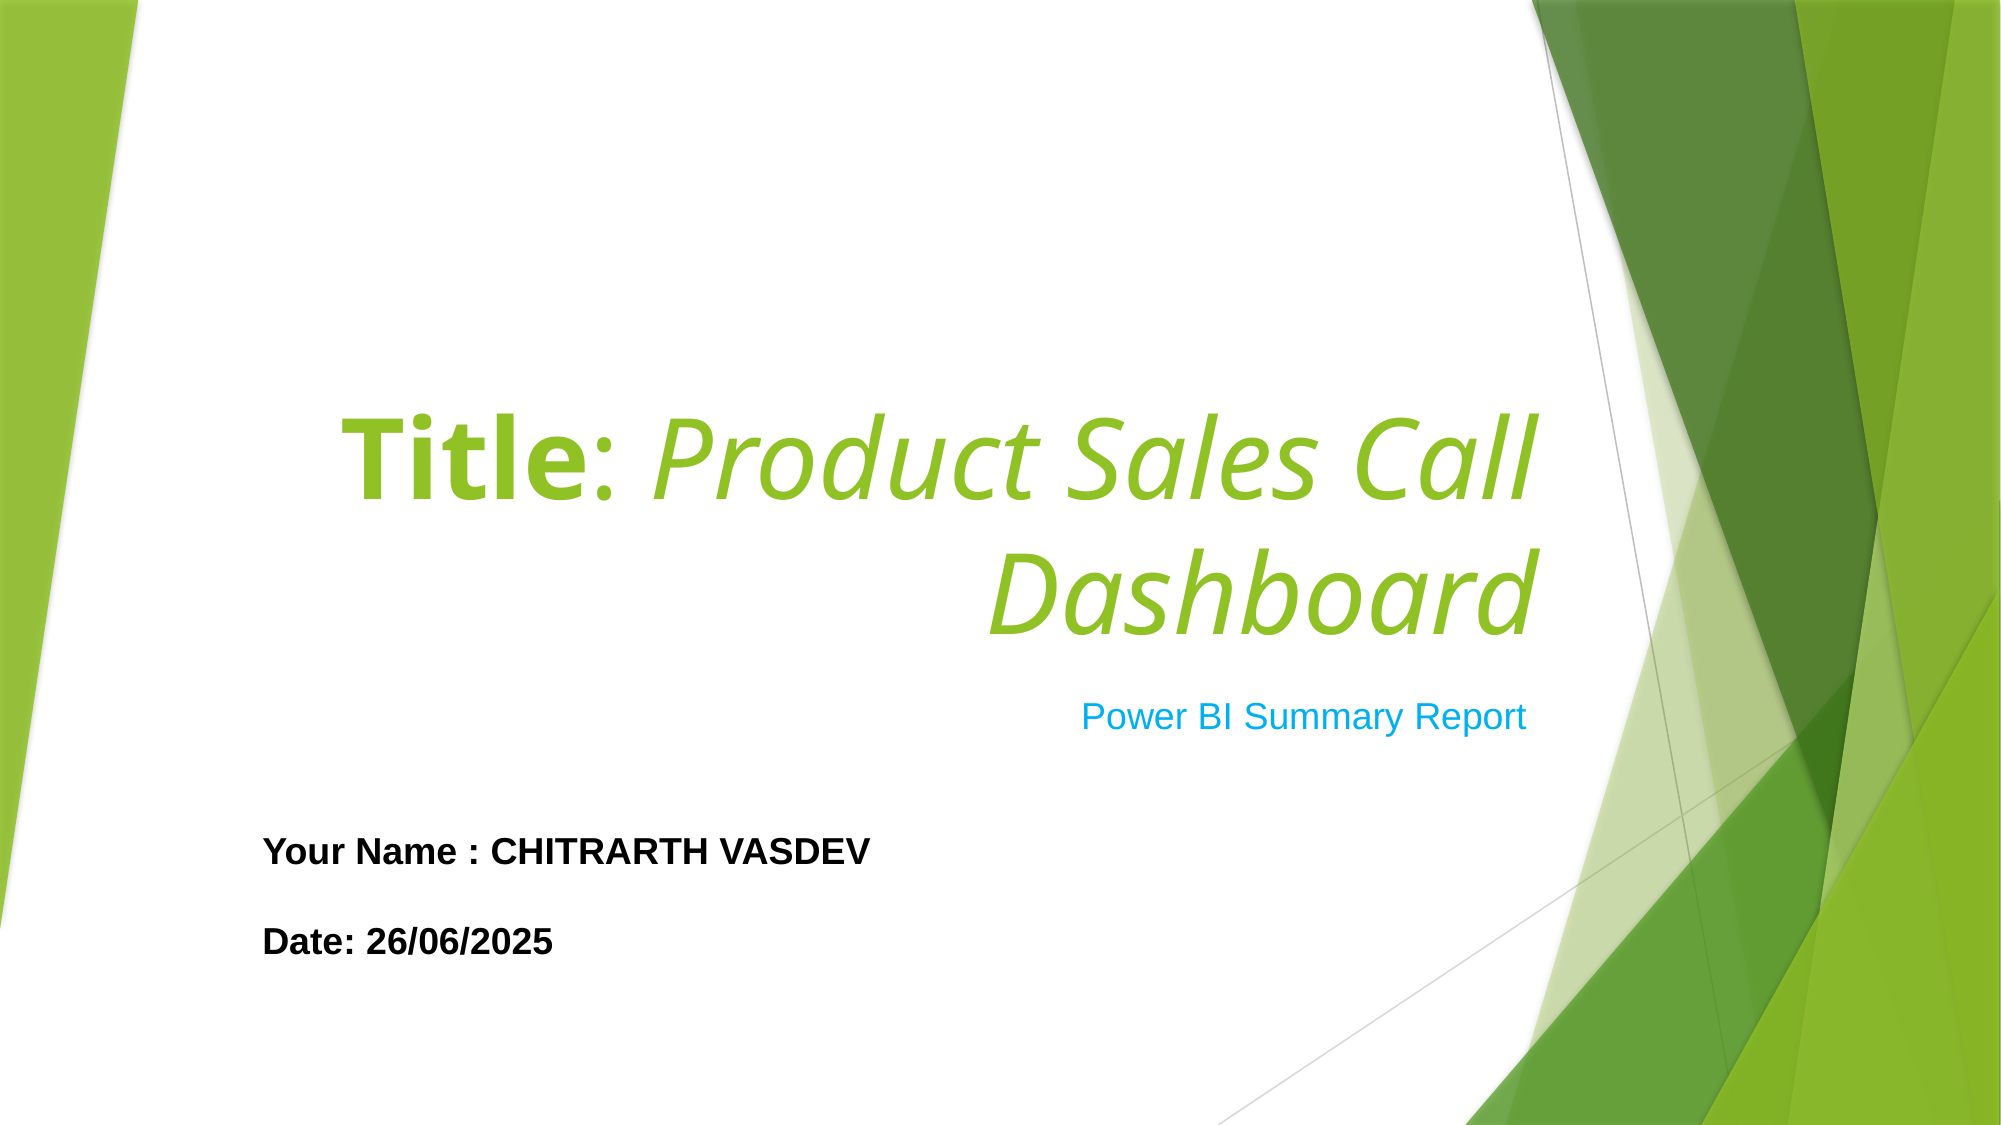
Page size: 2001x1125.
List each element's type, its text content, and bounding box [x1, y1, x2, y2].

title Title: Product Sales Call Dashboard [247, 394, 1554, 493]
subtitle Power BI Summary Report Your Name : CHITRARTH VASDEV Date: 26/06/2025 [247, 493, 1554, 1125]
